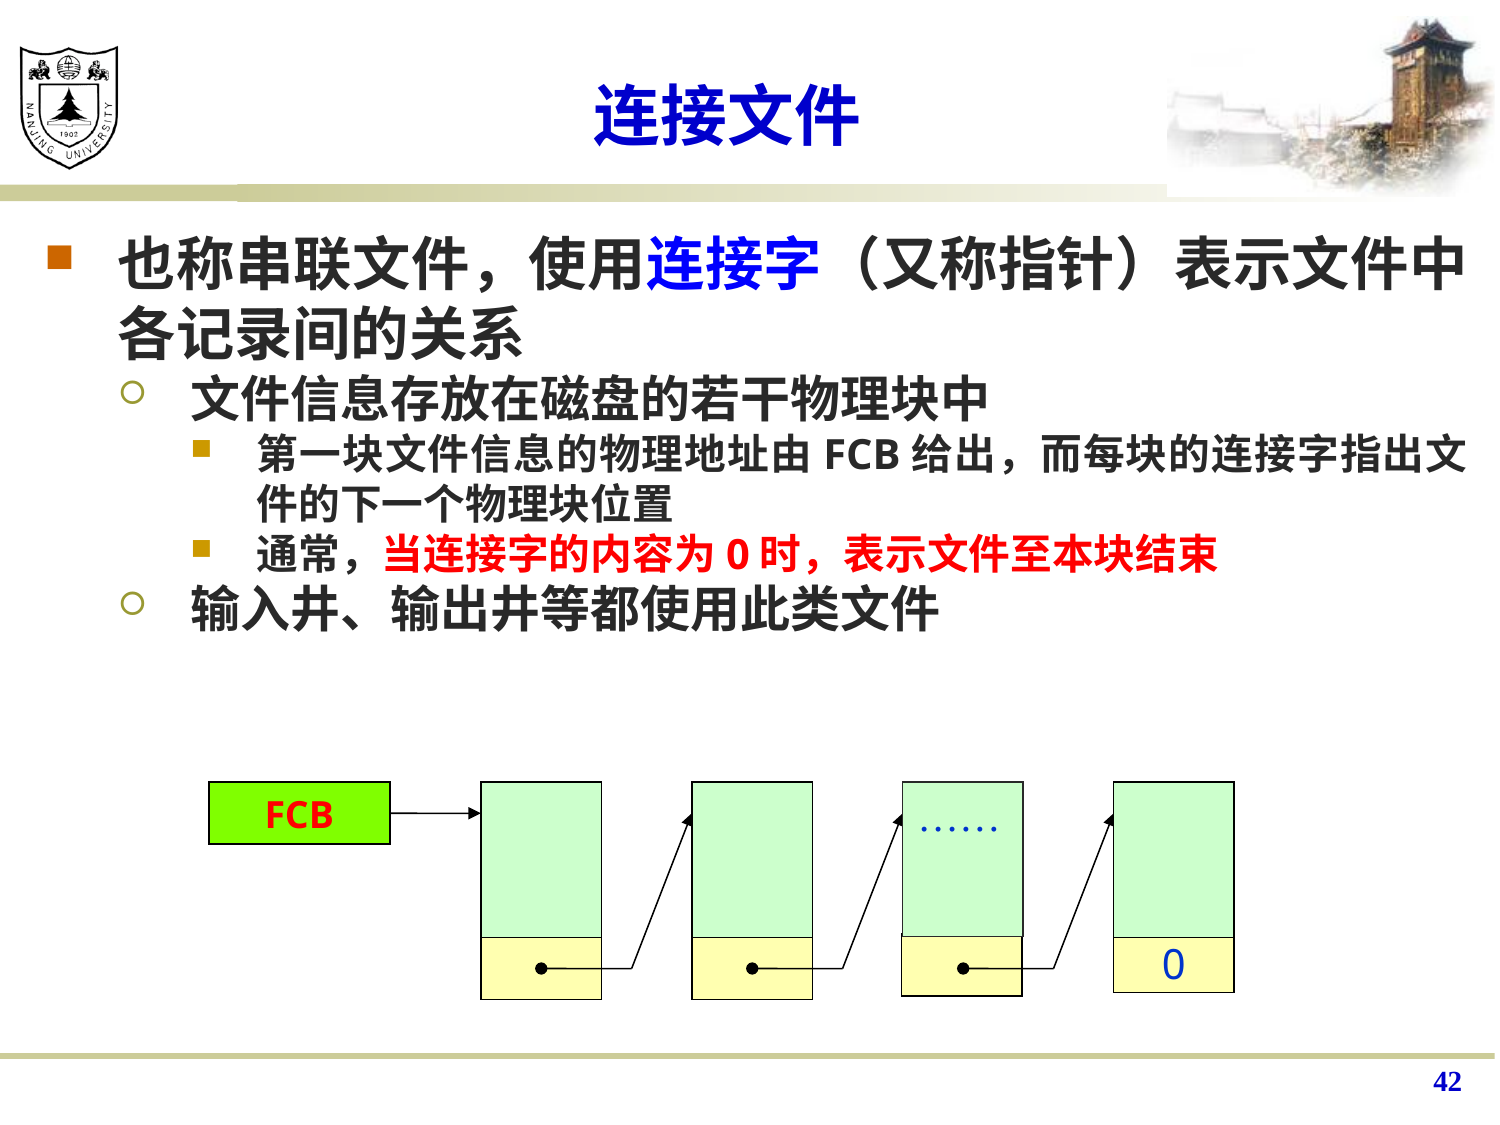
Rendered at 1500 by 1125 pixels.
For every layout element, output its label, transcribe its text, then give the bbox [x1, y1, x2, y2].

picture [14, 42, 124, 173]
picture [1167, 16, 1495, 197]
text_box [209, 781, 1235, 1000]
title 连接文件 [123, 66, 1331, 161]
list 也称串联文件，使用连接字（又称指针）表示文件中各记录间的关系 文件信息存放在磁盘的若干物理块中 第一块文件信息的物理地址由FCB给出，而每块的连接字指出文件的下一个物理块位置 通常，当连接字的内容为0时，表示文件至本块结束 输入井、输出井等都使用此类文件 [29, 219, 1483, 1035]
picture [0, 1053, 1495, 1059]
slide_number 42 [1399, 1054, 1496, 1125]
